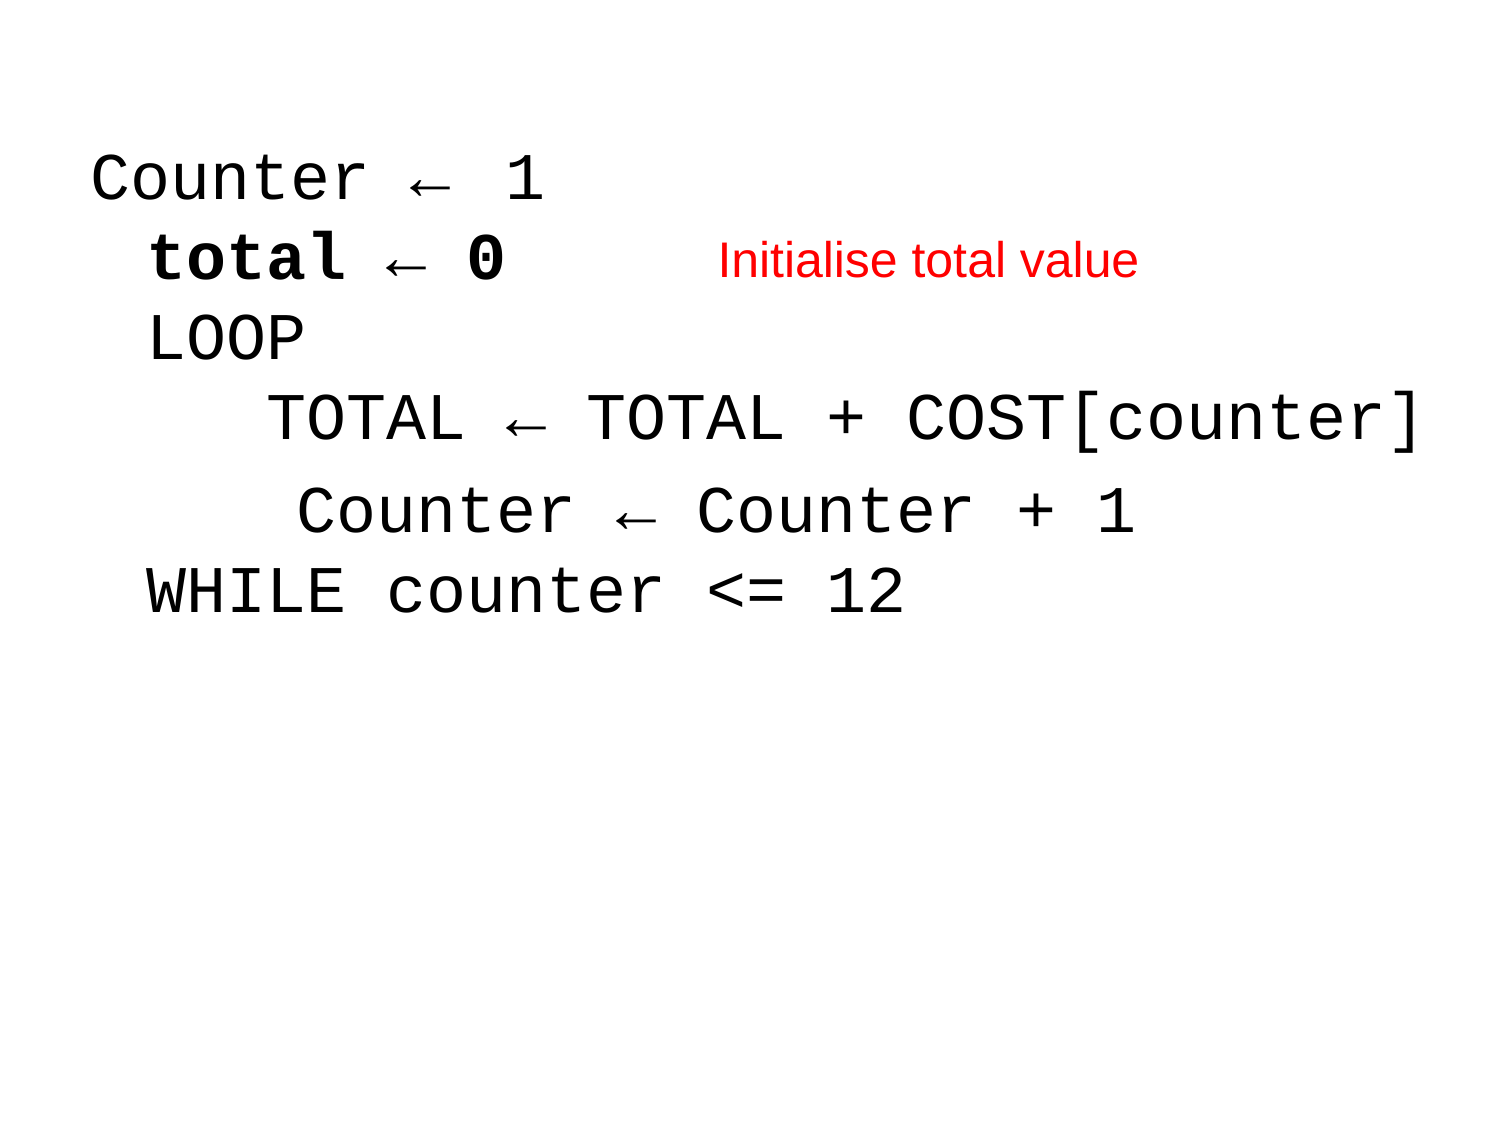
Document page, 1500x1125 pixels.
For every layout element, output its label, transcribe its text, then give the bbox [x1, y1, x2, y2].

list Counter ← 1 total ← 0 LOOP TOTAL ← TOTAL + COST[counter] Counter ← Counter + 1 WHILE counter <= 12 [75, 125, 1500, 1005]
text_box Initialise total value [702, 219, 1270, 295]
